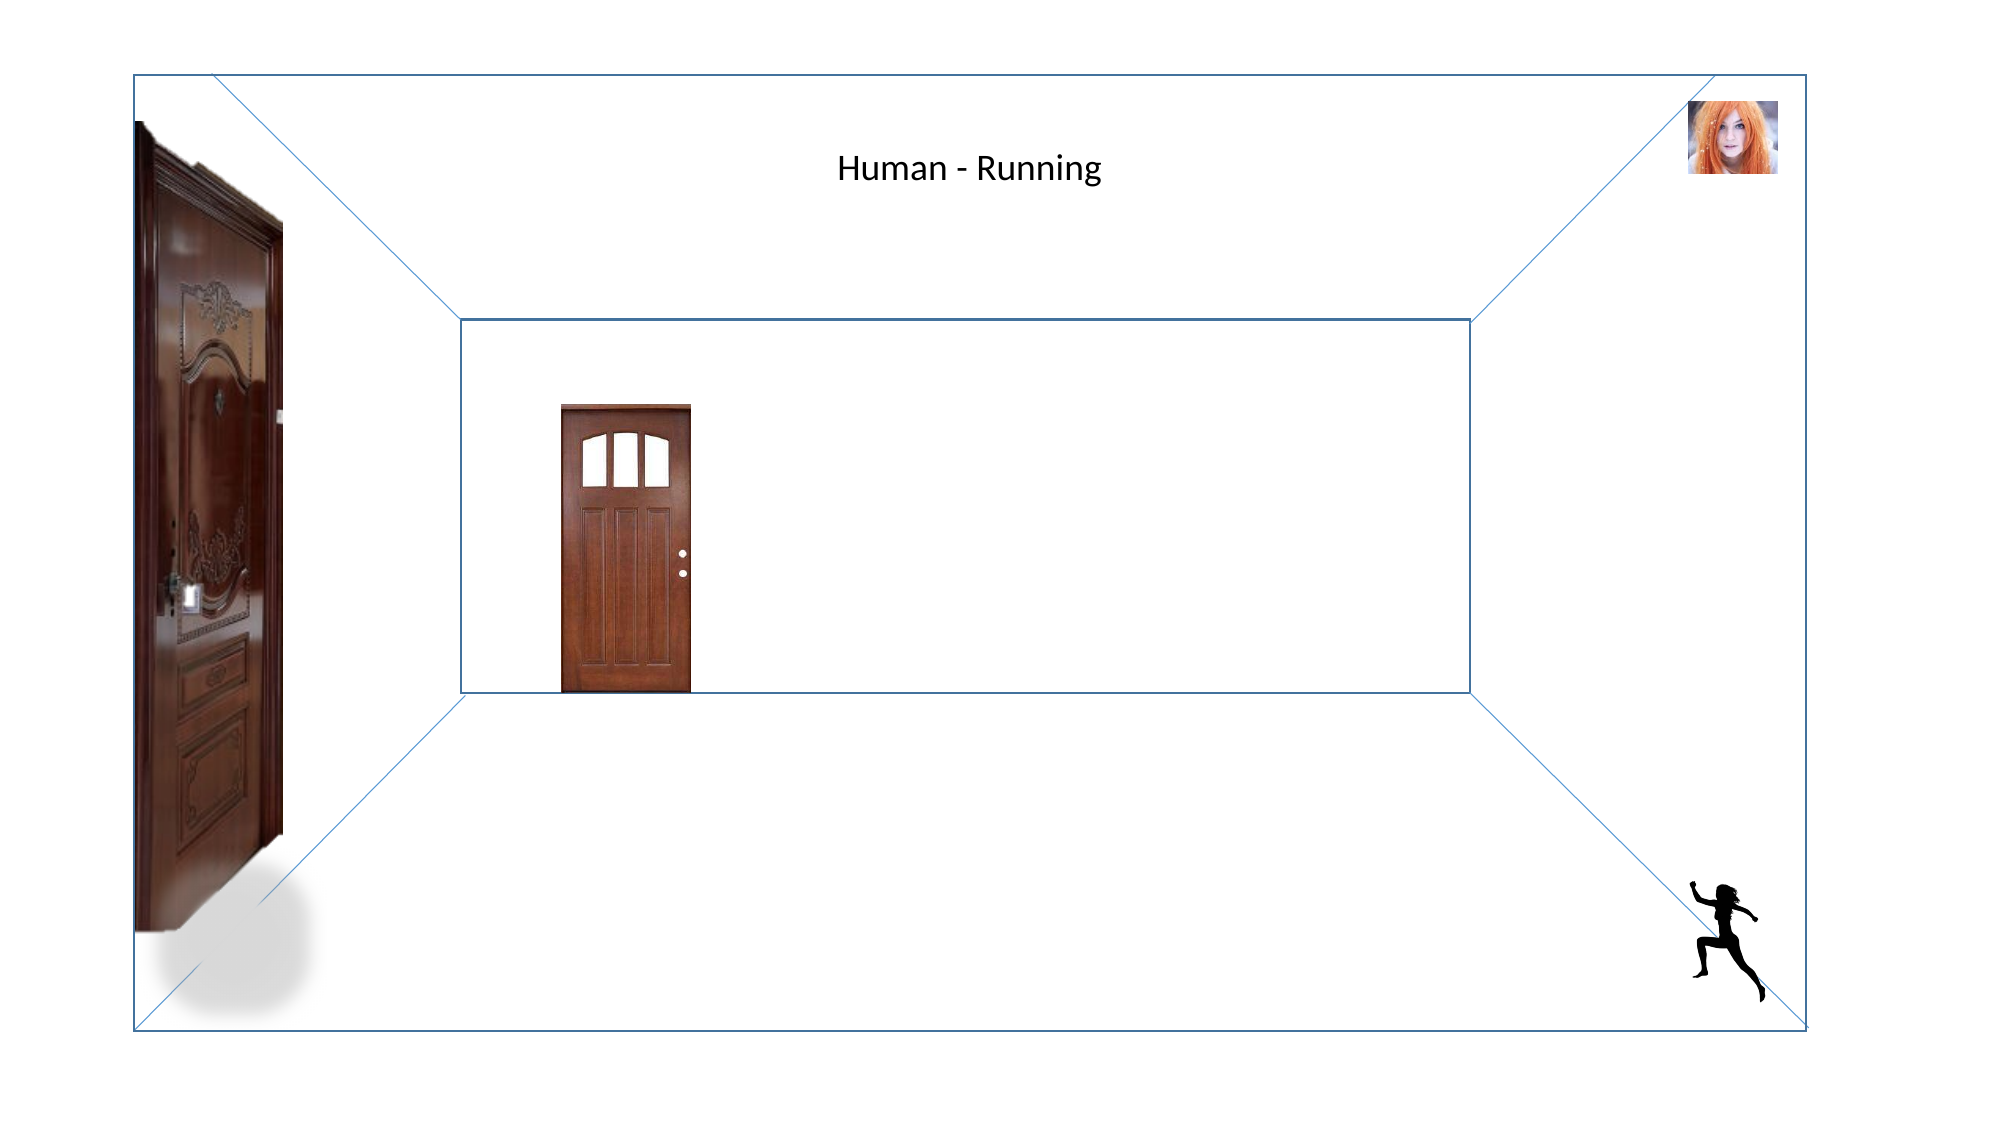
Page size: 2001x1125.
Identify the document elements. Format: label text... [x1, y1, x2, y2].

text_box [1469, 692, 1809, 1028]
text_box [133, 74, 1807, 1032]
picture [561, 404, 691, 693]
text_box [133, 695, 466, 1031]
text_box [1468, 76, 1718, 323]
text_box Human - Running [822, 135, 1118, 196]
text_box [211, 73, 461, 320]
picture [1688, 880, 1769, 1003]
picture [1688, 101, 1778, 174]
picture [135, 121, 283, 695]
